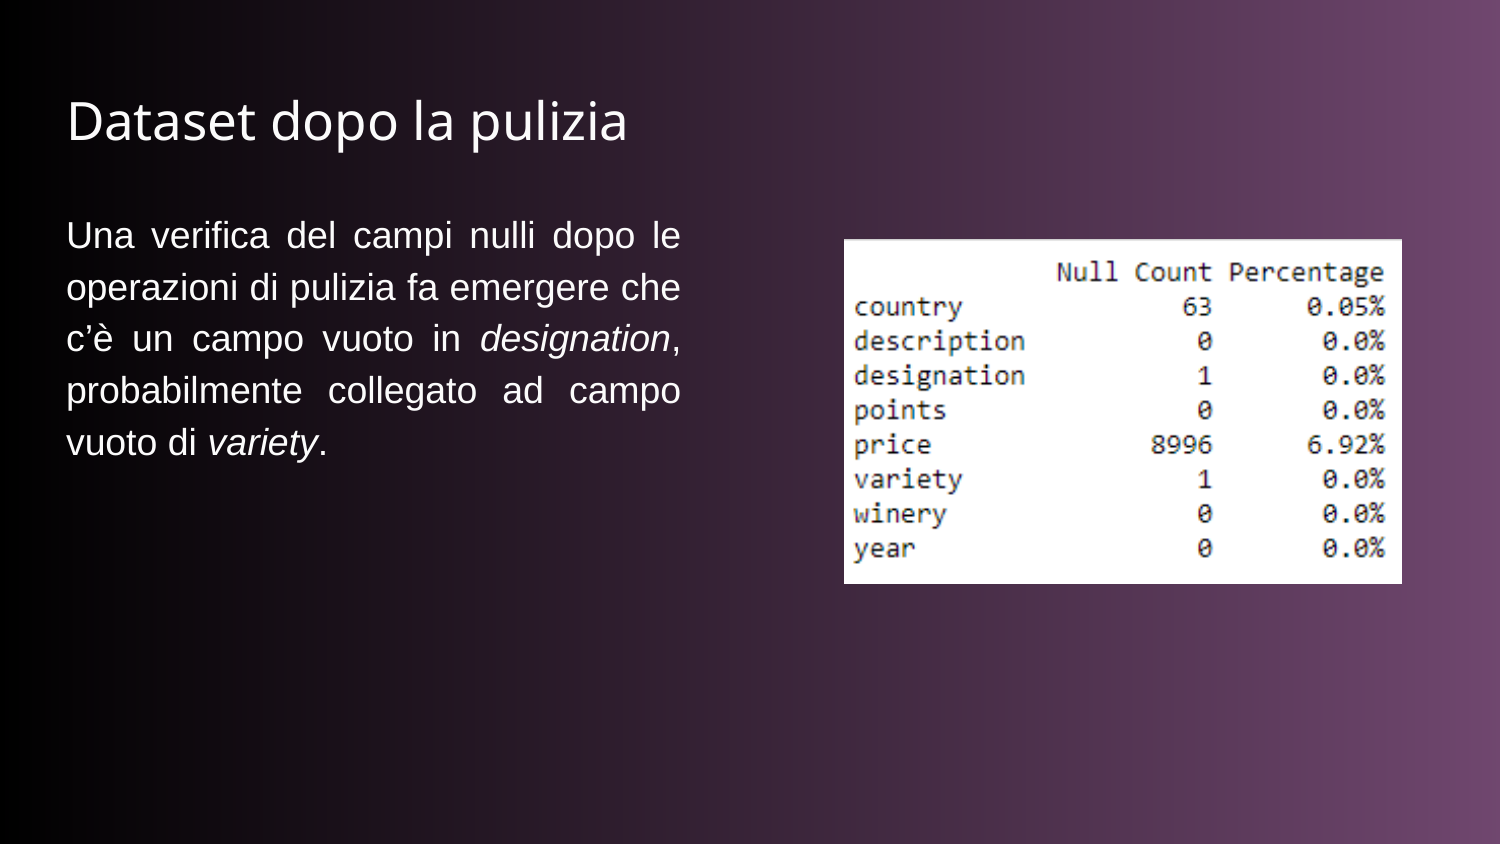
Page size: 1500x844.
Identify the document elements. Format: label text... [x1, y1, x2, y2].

title Dataset dopo la pulizia [51, 72, 1449, 167]
picture [843, 238, 1403, 585]
list Una verifica del campi nulli dopo le operazioni di pulizia fa emergere che c’è un campo vuoto in designation, probabilmente collegato ad campo vuoto di variety. [51, 189, 697, 750]
